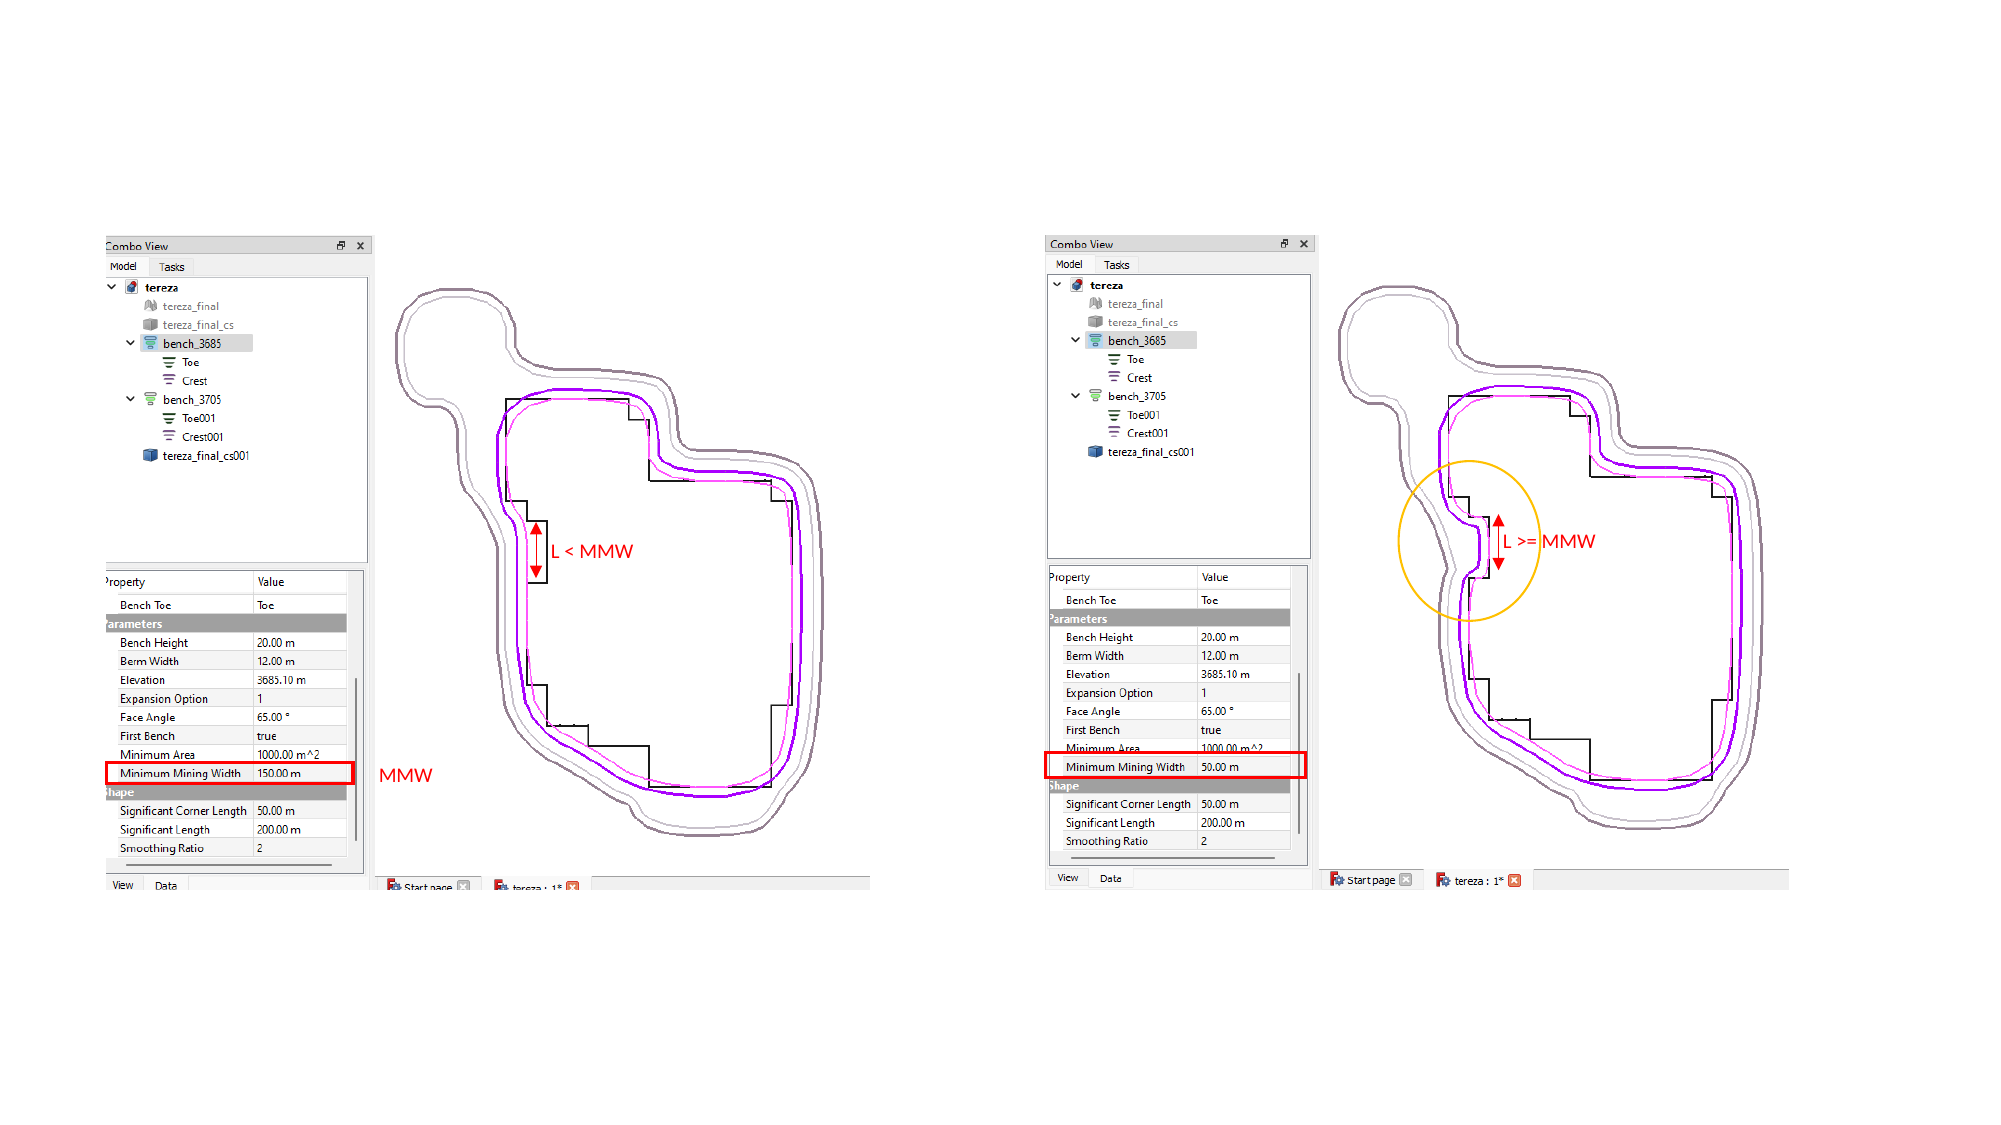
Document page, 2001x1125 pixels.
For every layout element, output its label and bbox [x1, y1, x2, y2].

picture [106, 235, 870, 890]
picture [1045, 235, 1789, 890]
